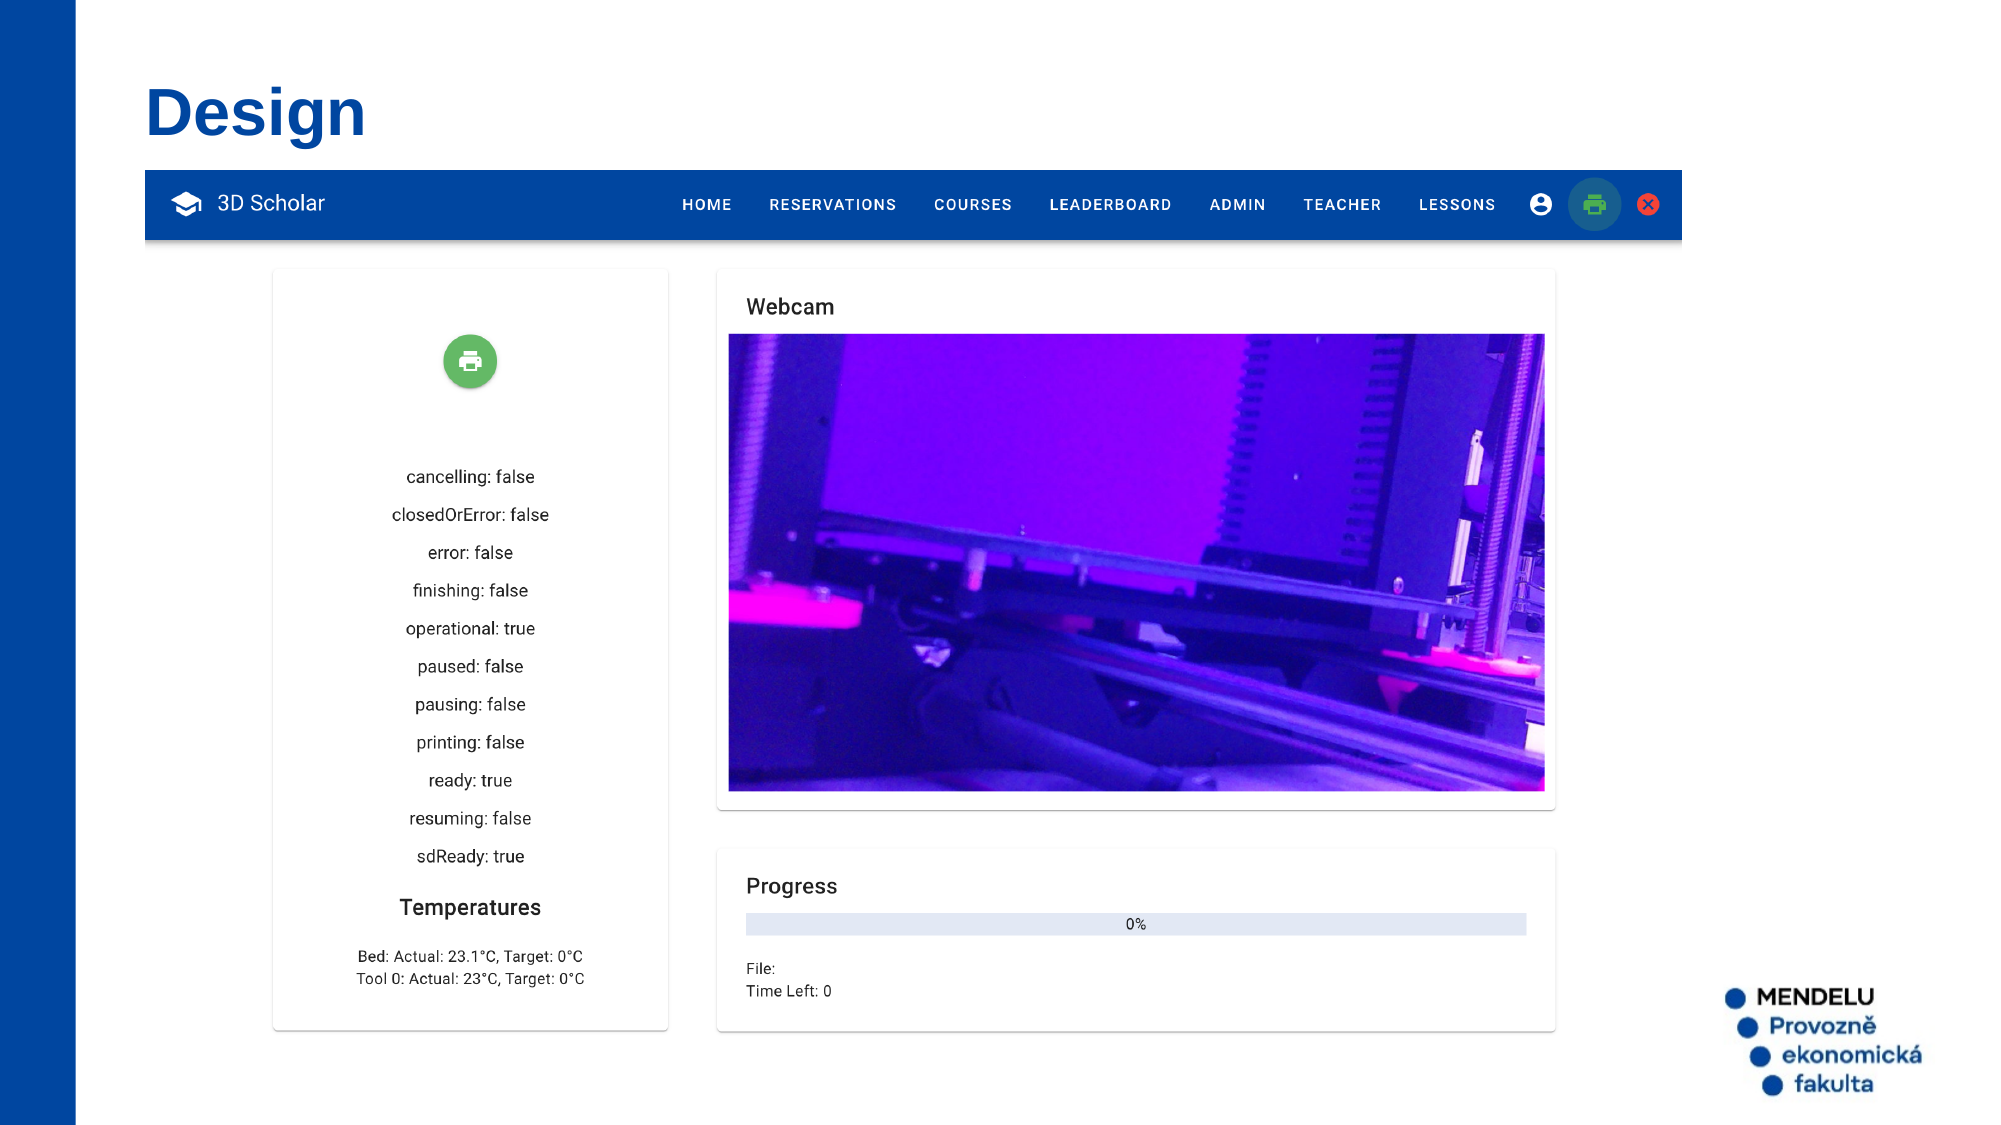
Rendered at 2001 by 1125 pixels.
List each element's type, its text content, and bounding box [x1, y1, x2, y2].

picture [1705, 968, 1942, 1117]
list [145, 170, 1682, 1125]
list Design [145, 68, 1922, 171]
